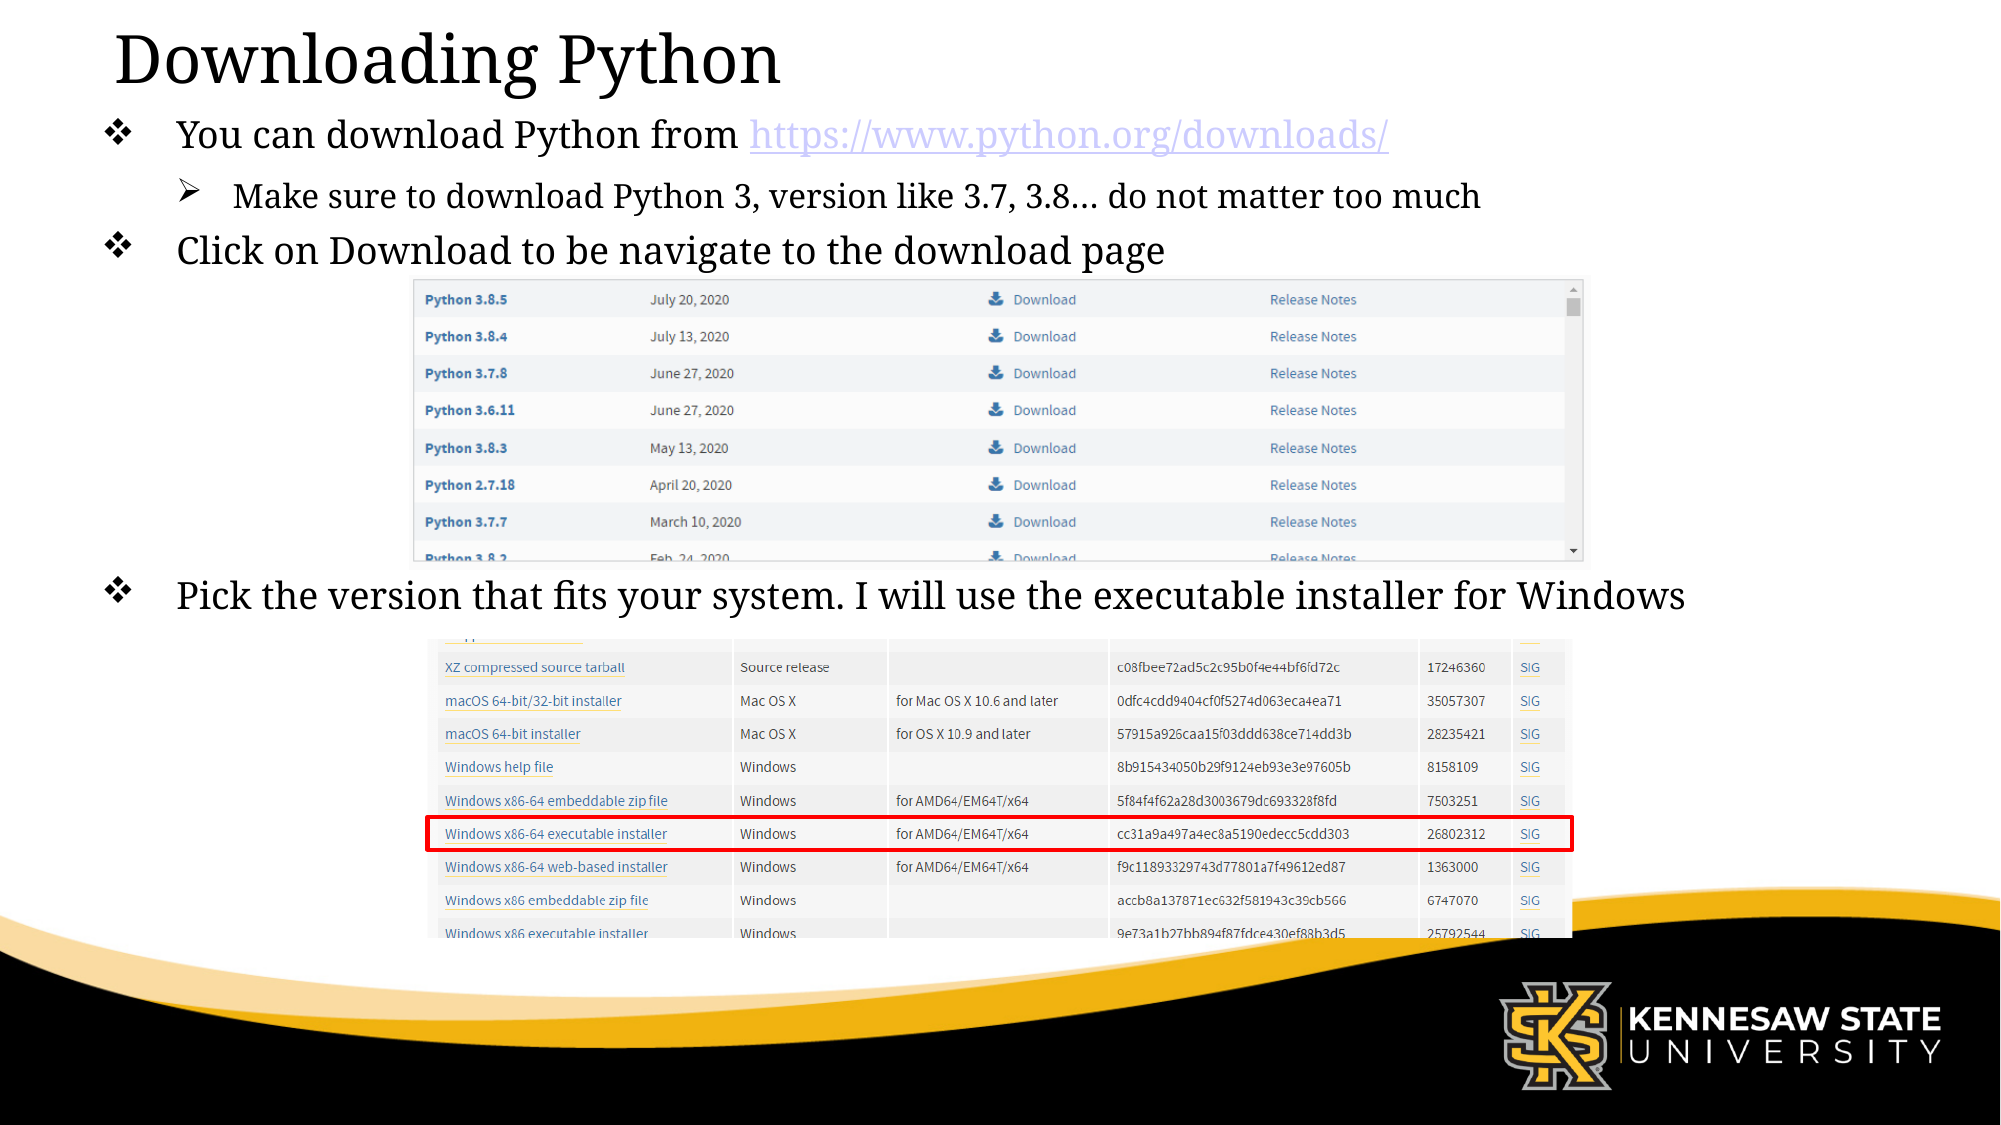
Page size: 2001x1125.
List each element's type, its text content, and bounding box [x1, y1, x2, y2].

title Downloading Python [99, 0, 1899, 151]
picture [0, 0, 2001, 1125]
picture [409, 274, 1591, 570]
list You can download Python from https://www.python.org/downloads/ Make sure to download Python 3, version like 3.7, 3.8… do not matter too much Click on Download to be navigate to the download page Pick the version that fits your system. I will use the executable installer for Windows [101, 111, 1900, 853]
